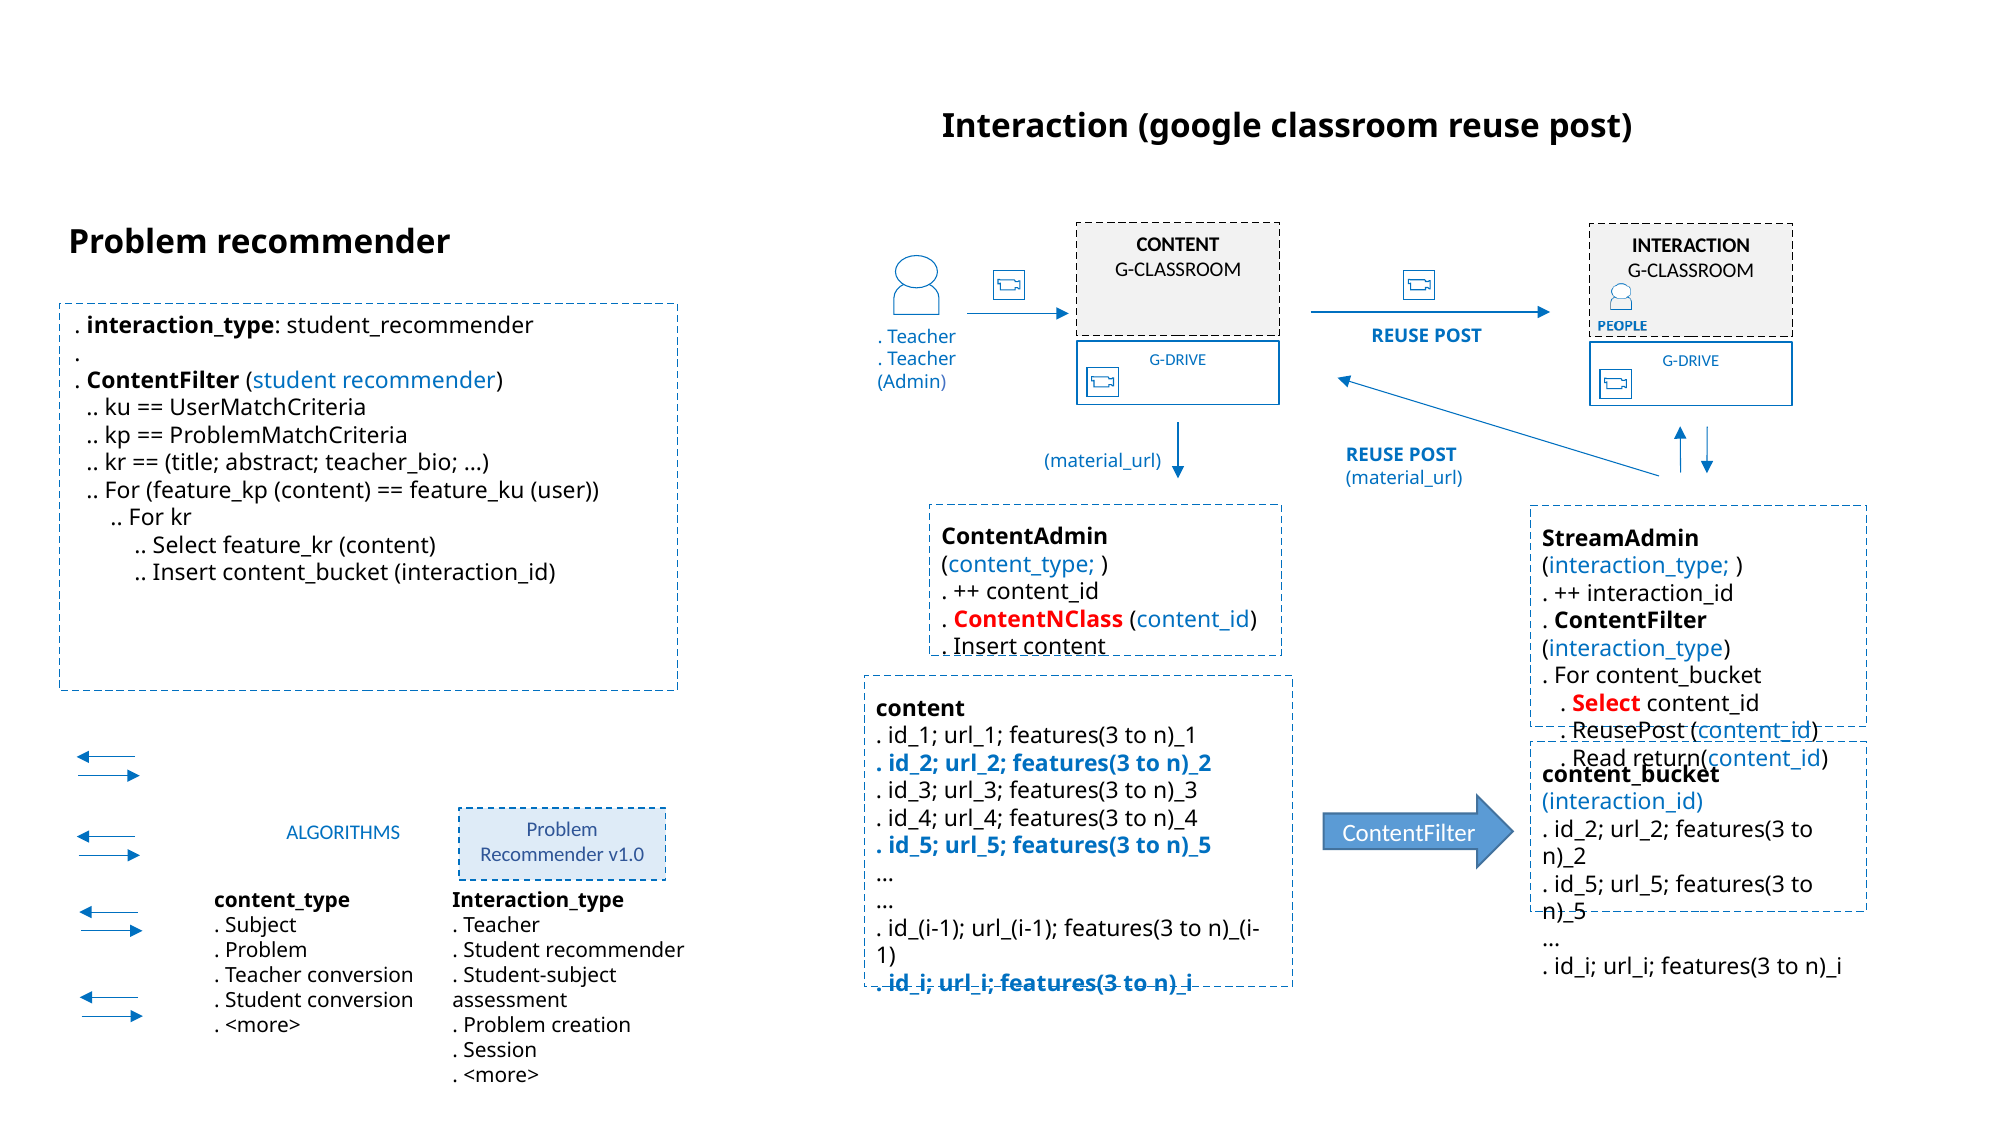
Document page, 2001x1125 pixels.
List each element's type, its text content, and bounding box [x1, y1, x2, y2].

text_box Problem recommender [53, 202, 821, 279]
text_box content_bucket (interaction_id) . id_2; url_2; features(3 to n)_2 . id_5; url_5; features(3 to n)_5 … . id_i; url_i; features(3 to n)_i [1530, 741, 1867, 912]
text_box ContentAdmin (content_type; ) . ++ content_id . ContentNClass (content_id) . Insert content [929, 504, 1282, 656]
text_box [76, 756, 140, 776]
text_box StreamAdmin (interaction_type; ) . ++ interaction_id . ContentFilter (interaction_type) . For content_bucket . Select content_id . ReusePost (content_id) . Read return(content_id) [1530, 505, 1867, 727]
text_box Interaction (google classroom reuse post) [927, 86, 1694, 162]
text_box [1680, 426, 1708, 474]
text_box content_type . Subject . Problem . Teacher conversion . Student conversion . <more> [199, 879, 437, 1045]
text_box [1076, 222, 1280, 405]
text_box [79, 911, 143, 931]
text_box . interaction_type: student_recommender . . ContentFilter (student recommender) .. ku == UserMatchCriteria .. kp == ProblemMatchCriteria .. kr == (title; abstract; teacher_bio; …) .. For (feature_kp (content) == feature_ku (user)) .. For kr .. Select feature_kr (content) .. Insert content_bucket (interaction_id) [59, 303, 678, 691]
text_box Interaction_type . Teacher . Student recommender . Student-subject assessment . Problem creation . Session . <more> [437, 879, 719, 1075]
text_box REUSE POST [1356, 316, 1516, 362]
text_box ALGORITHMS [280, 808, 437, 855]
picture [1584, 283, 1660, 335]
text_box REUSE POST (material_url) [1331, 435, 1585, 479]
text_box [862, 255, 1033, 377]
text_box content . id_1; url_1; features(3 to n)_1 . id_2; url_2; features(3 to n)_2 . id_3; url_3; features(3 to n)_3 . id_4; url_4; features(3 to n)_4 . id_5; url_5; features(3 to n)_5 … … . id_(i-1); url_(i-1); features(3 to n)_(i-1) . id_i; url_i; features(3 to n)_i [864, 675, 1293, 987]
text_box ContentFilter [1322, 793, 1515, 870]
text_box (material_url) [1029, 441, 1176, 476]
text_box Problem Recommender v1.0 [458, 808, 666, 880]
text_box [1403, 269, 1436, 301]
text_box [1337, 377, 1660, 476]
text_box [79, 997, 143, 1017]
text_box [1589, 223, 1793, 406]
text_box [76, 836, 140, 856]
